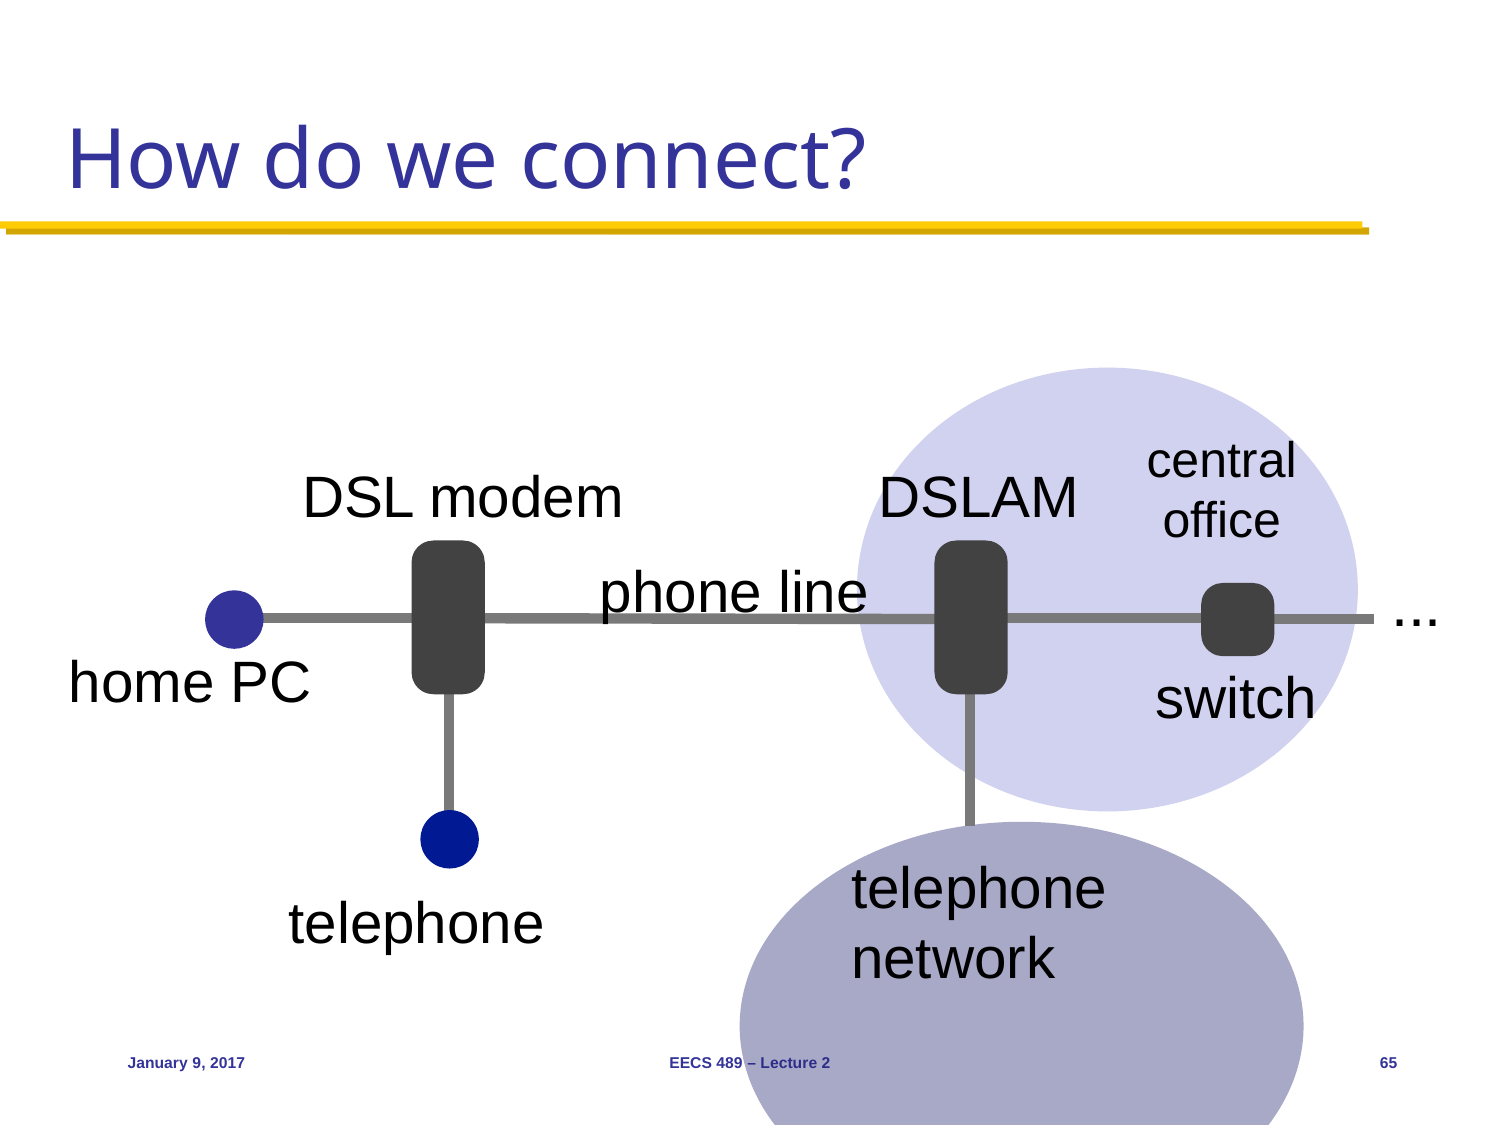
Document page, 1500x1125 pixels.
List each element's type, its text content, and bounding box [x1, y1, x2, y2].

text_box [893, 821, 1150, 844]
text_box DSLAM [872, 453, 1086, 536]
text_box [205, 590, 264, 638]
text_box telephone [282, 879, 626, 962]
title How do we connect? [49, 24, 1451, 213]
text_box switch [1149, 654, 1324, 736]
slide_number 65 [1312, 1024, 1413, 1101]
text_box telephone network [845, 844, 1188, 997]
footer EECS 489 – Lecture 2 [512, 1024, 988, 1101]
text_box central office [1105, 421, 1338, 553]
text_box home PC [62, 638, 406, 720]
text_box ... [1385, 558, 1449, 644]
text_box phone line [593, 548, 876, 631]
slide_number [112, 1024, 426, 1101]
text_box [420, 810, 479, 869]
text_box [861, 367, 1358, 776]
text_box [934, 540, 1008, 695]
text_box [411, 540, 485, 695]
text_box [739, 861, 1304, 1125]
text_box DSL modem [296, 453, 631, 536]
text_box [1201, 582, 1275, 657]
text_box [971, 619, 1296, 812]
